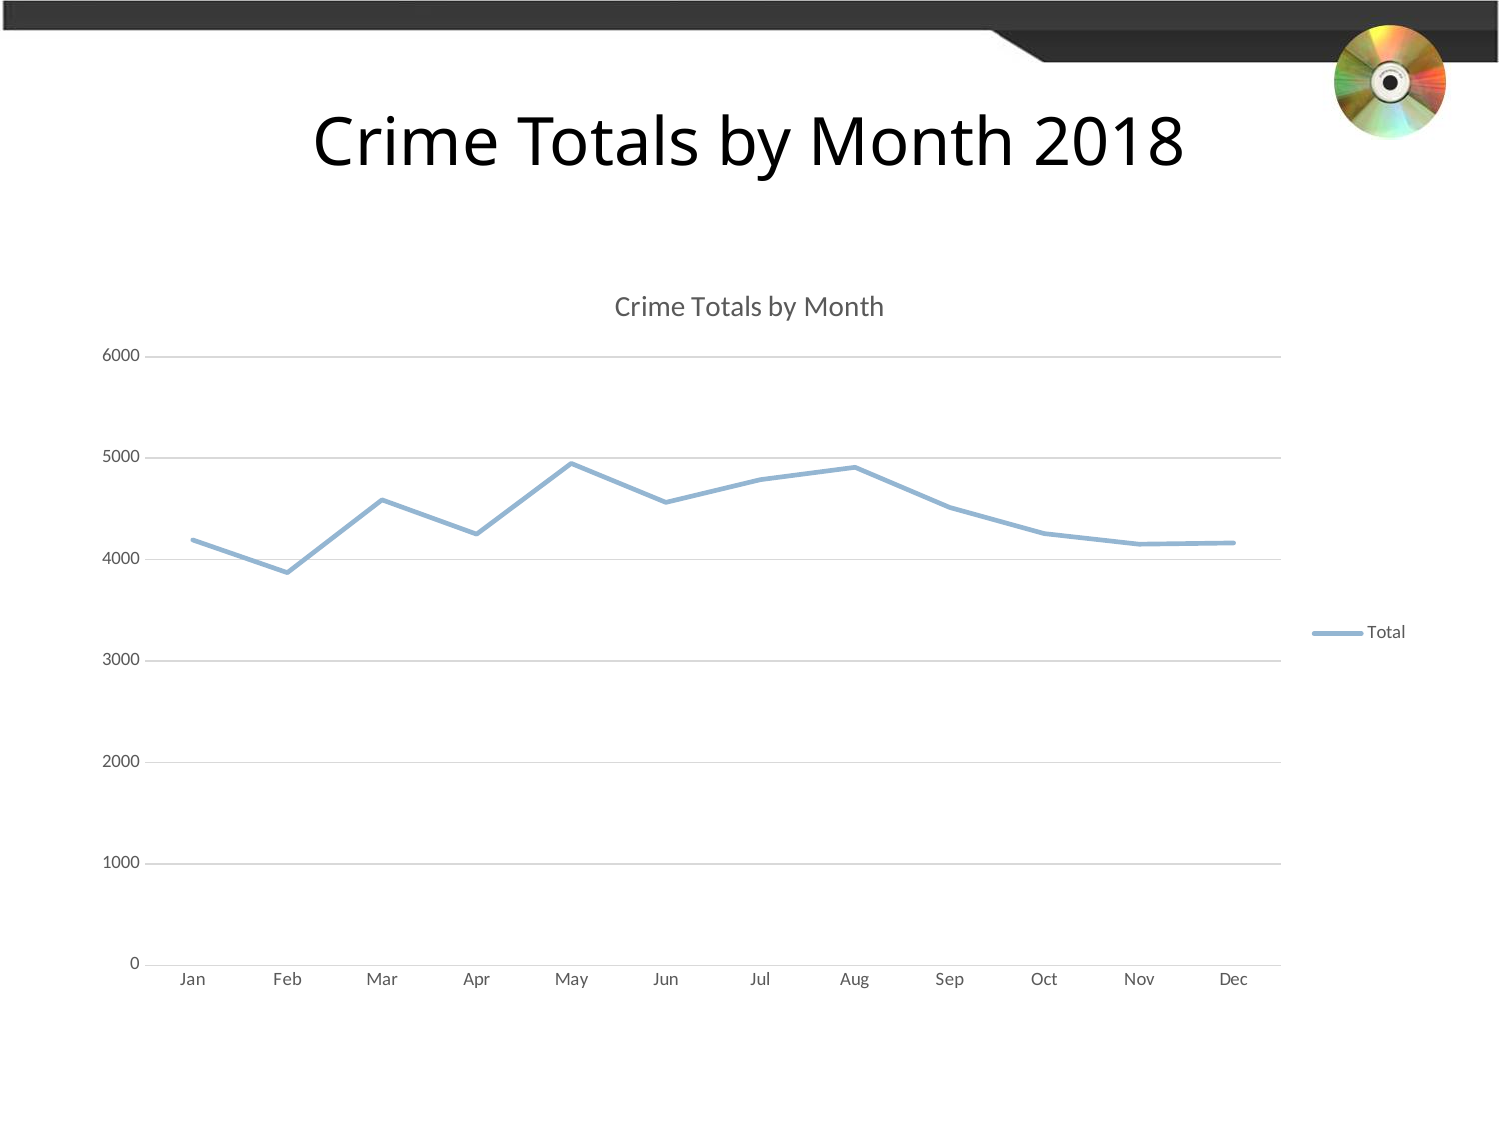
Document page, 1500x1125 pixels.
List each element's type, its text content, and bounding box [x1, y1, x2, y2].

chart [74, 262, 1426, 1006]
title Crime Totals by Month 2018 [75, 45, 1425, 233]
picture [0, 0, 1500, 140]
